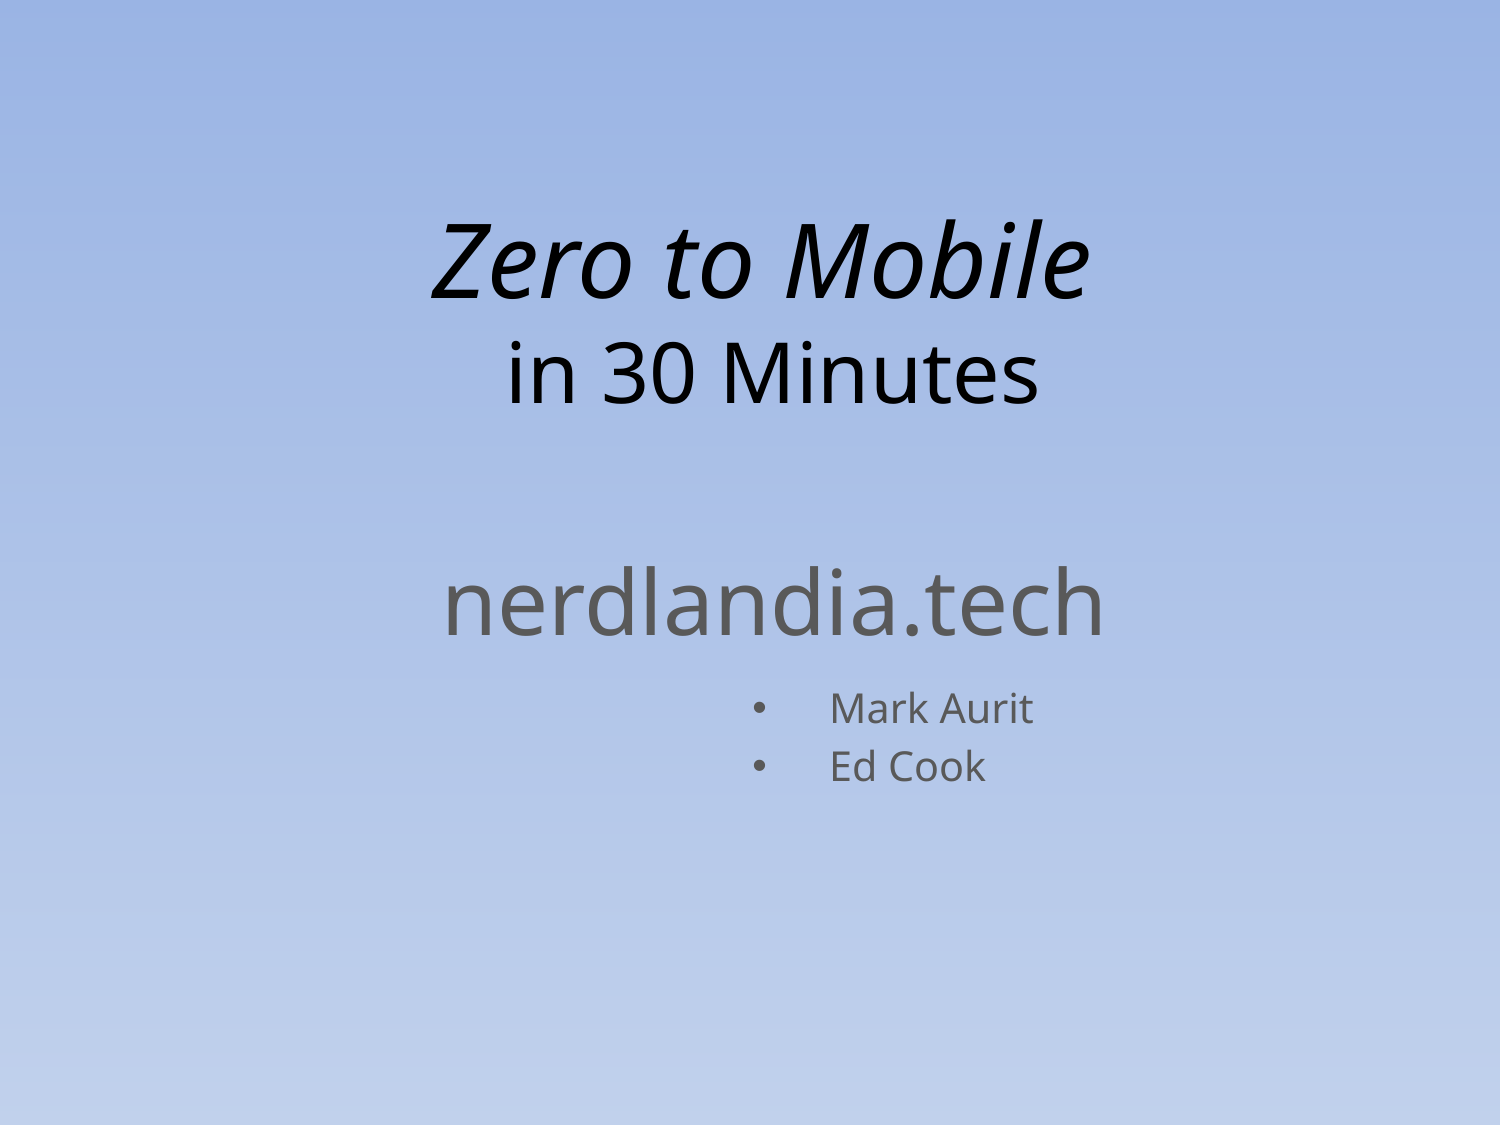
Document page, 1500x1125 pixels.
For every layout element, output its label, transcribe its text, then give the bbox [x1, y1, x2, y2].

title Zero to Mobile in 30 Minutes [125, 187, 1400, 429]
text_box Mark Aurit Ed Cook [737, 675, 1113, 800]
subtitle nerdlandia.tech [249, 537, 1300, 663]
